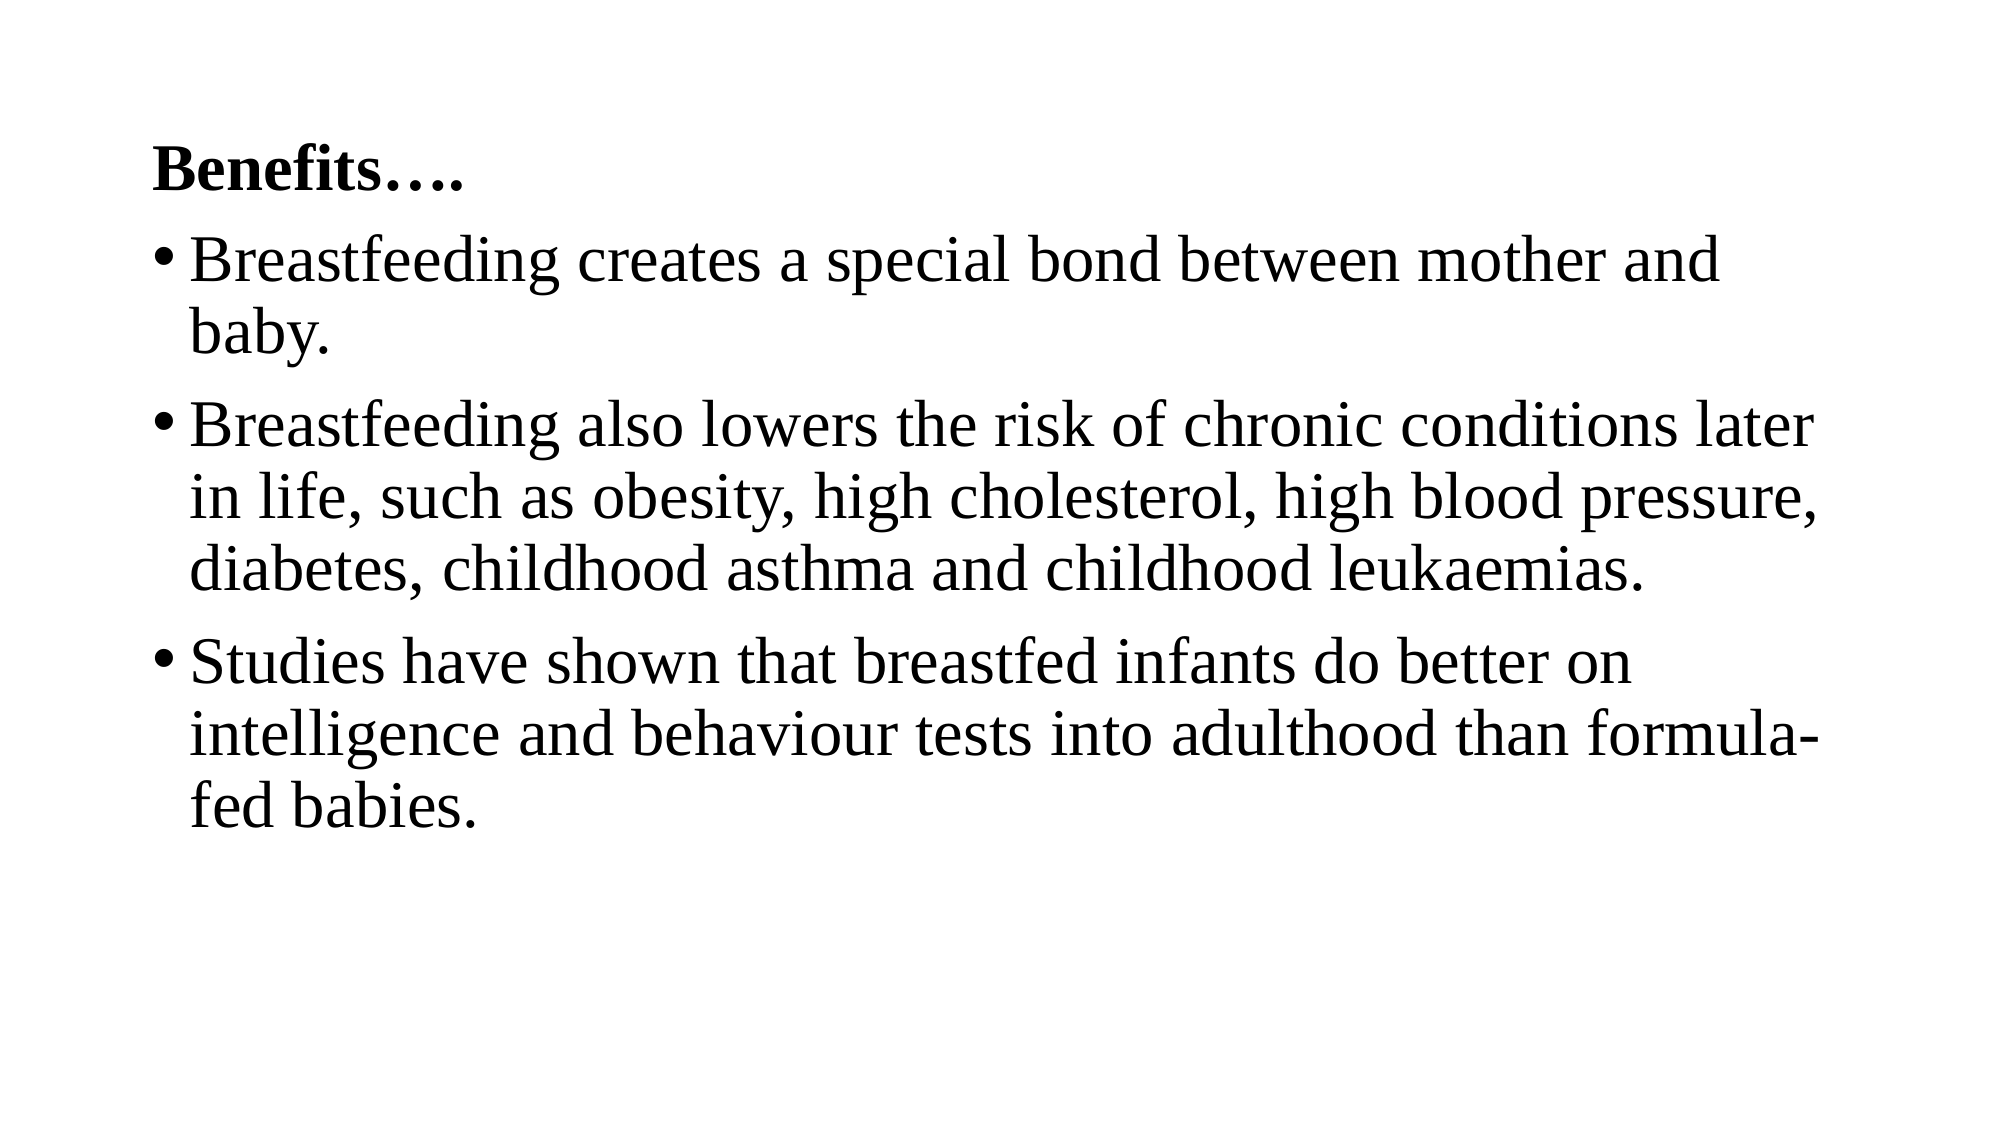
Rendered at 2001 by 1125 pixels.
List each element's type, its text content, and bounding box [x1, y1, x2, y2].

list Breastfeeding creates a special bond between mother and baby. Breastfeeding also lowers the risk of chronic conditions later in life, such as obesity, high cholesterol, high blood pressure, diabetes, childhood asthma and childhood leukaemias. Studies have shown that breastfed infants do better on intelligence and behaviour tests into adulthood than formula-fed babies. [137, 216, 1863, 1014]
title Benefits…. [137, 59, 1863, 216]
